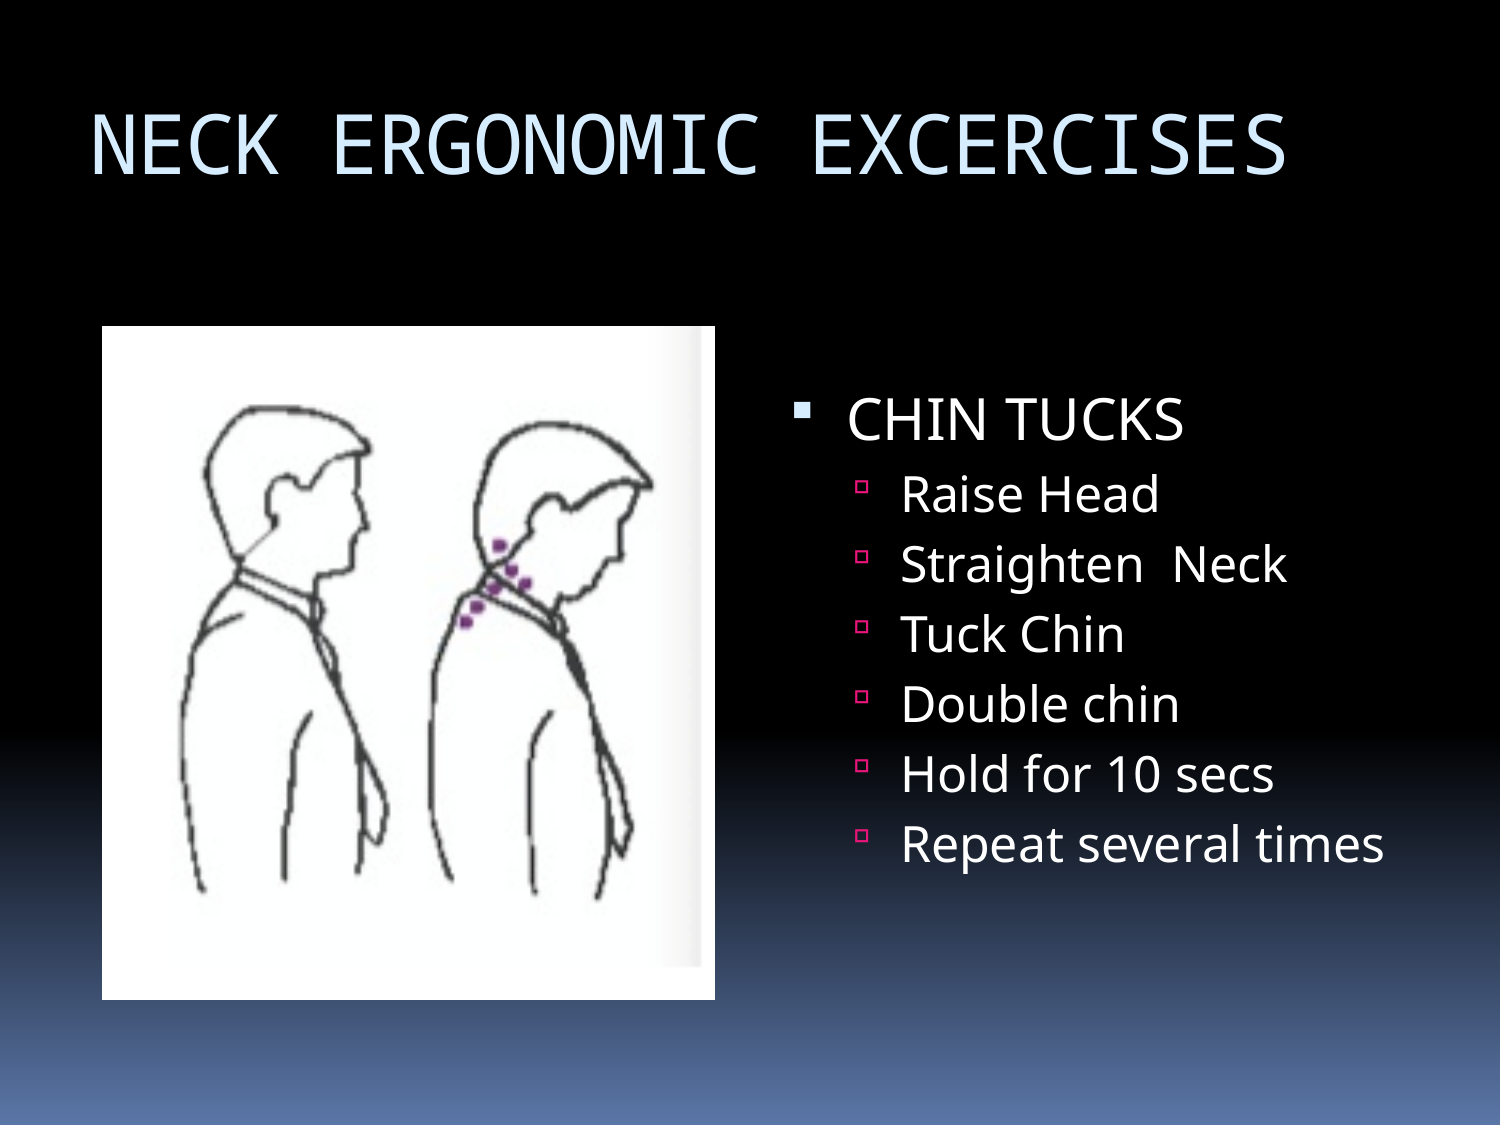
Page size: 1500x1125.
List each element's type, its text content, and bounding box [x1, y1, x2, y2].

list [102, 325, 715, 1000]
title NECK ERGONOMIC EXCERCISES [75, 83, 1425, 234]
list CHIN TUCKS Raise Head Straighten Neck Tuck Chin Double chin Hold for 10 secs Repeat several times [763, 290, 1427, 1033]
